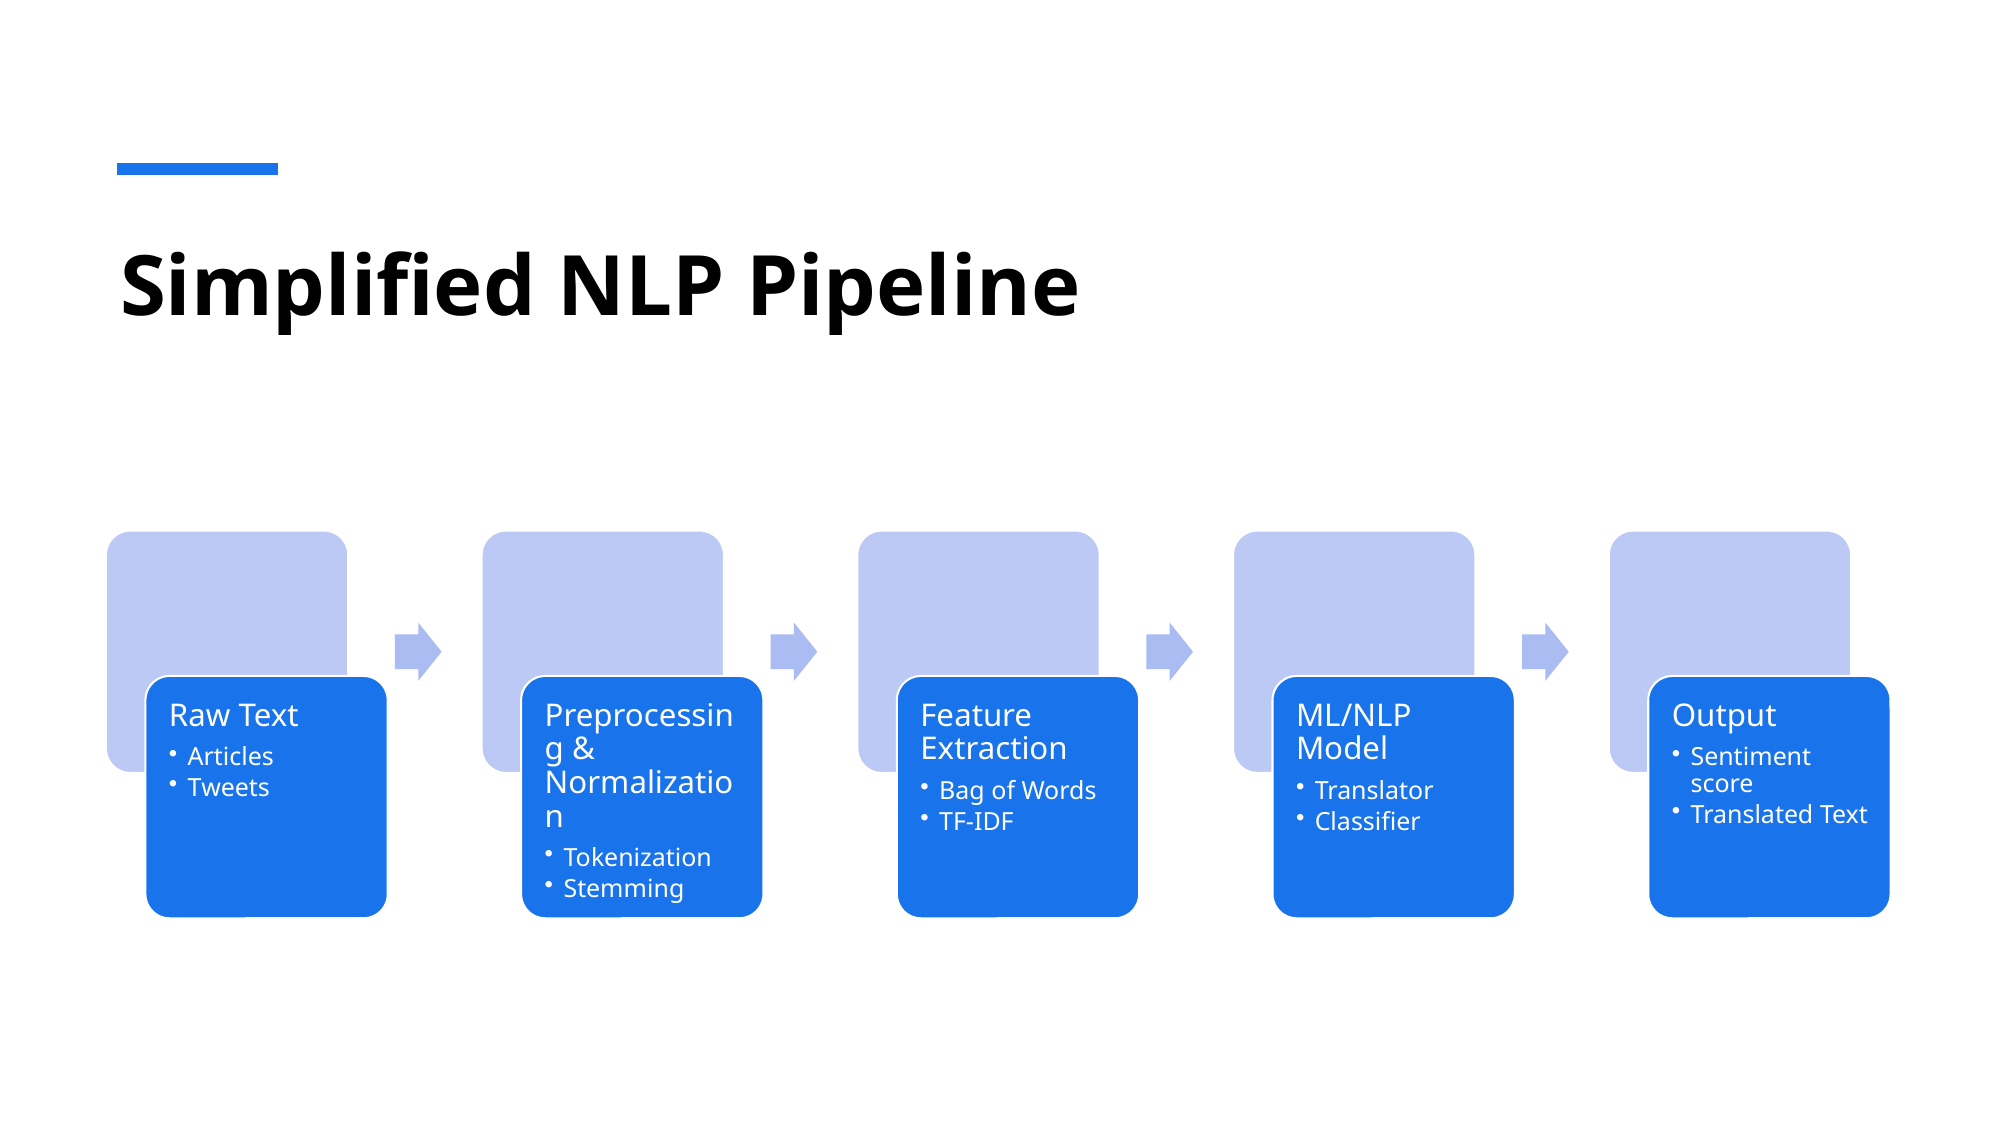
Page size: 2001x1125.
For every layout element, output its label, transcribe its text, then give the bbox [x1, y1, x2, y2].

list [104, 431, 1892, 1017]
title Simplified NLP Pipeline [105, 224, 1892, 405]
